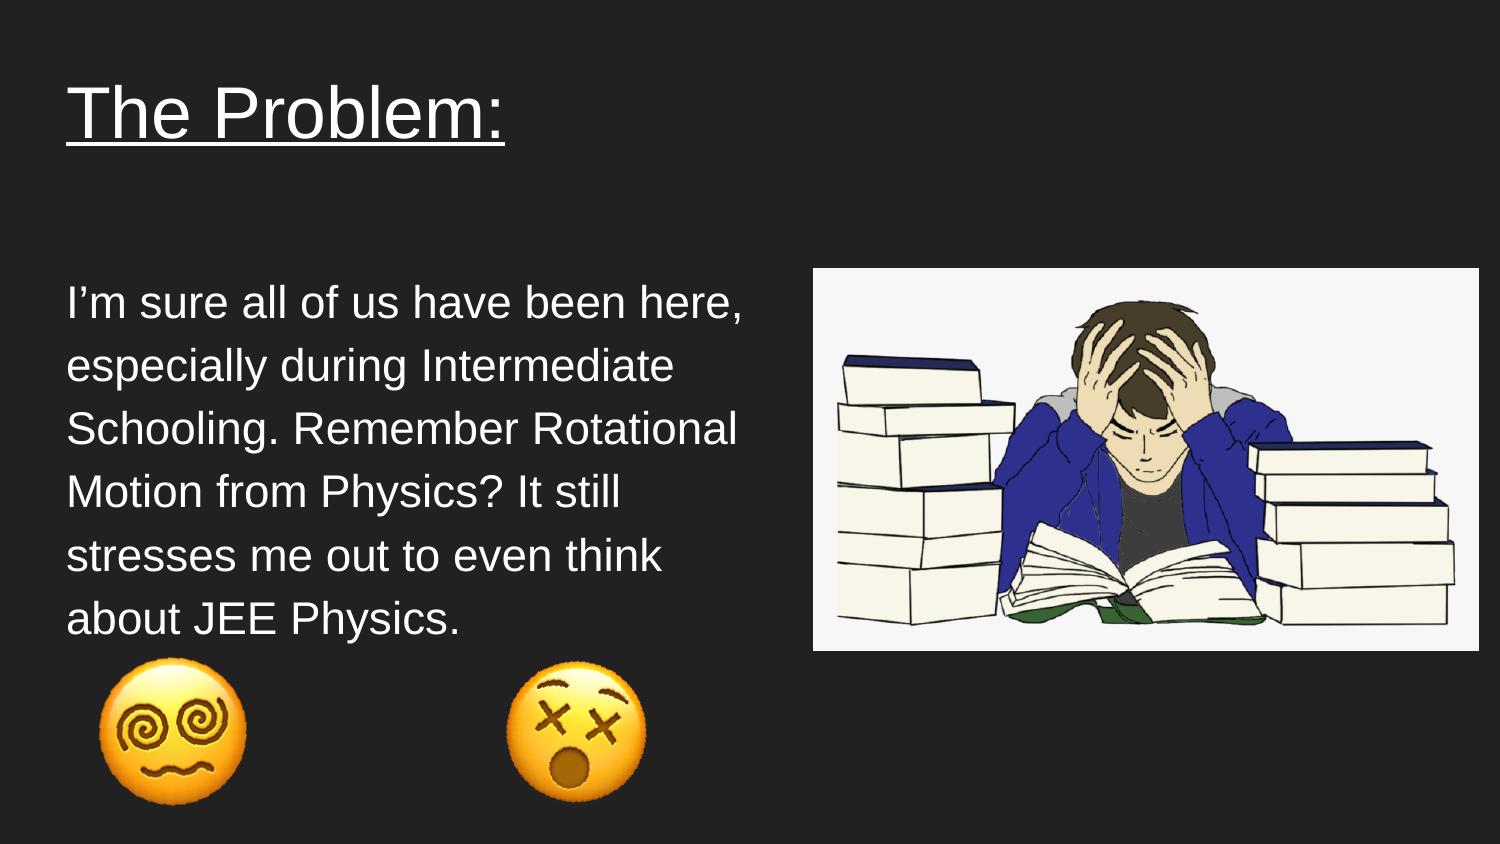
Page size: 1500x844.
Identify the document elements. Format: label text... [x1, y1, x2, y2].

list I’m sure all of us have been here, especially during Intermediate Schooling. Remember Rotational Motion from Physics? It still stresses me out to even think about JEE Physics. [51, 249, 785, 810]
picture [487, 641, 665, 820]
picture [813, 267, 1479, 651]
picture [86, 644, 260, 818]
title The Problem: [51, 49, 1449, 144]
